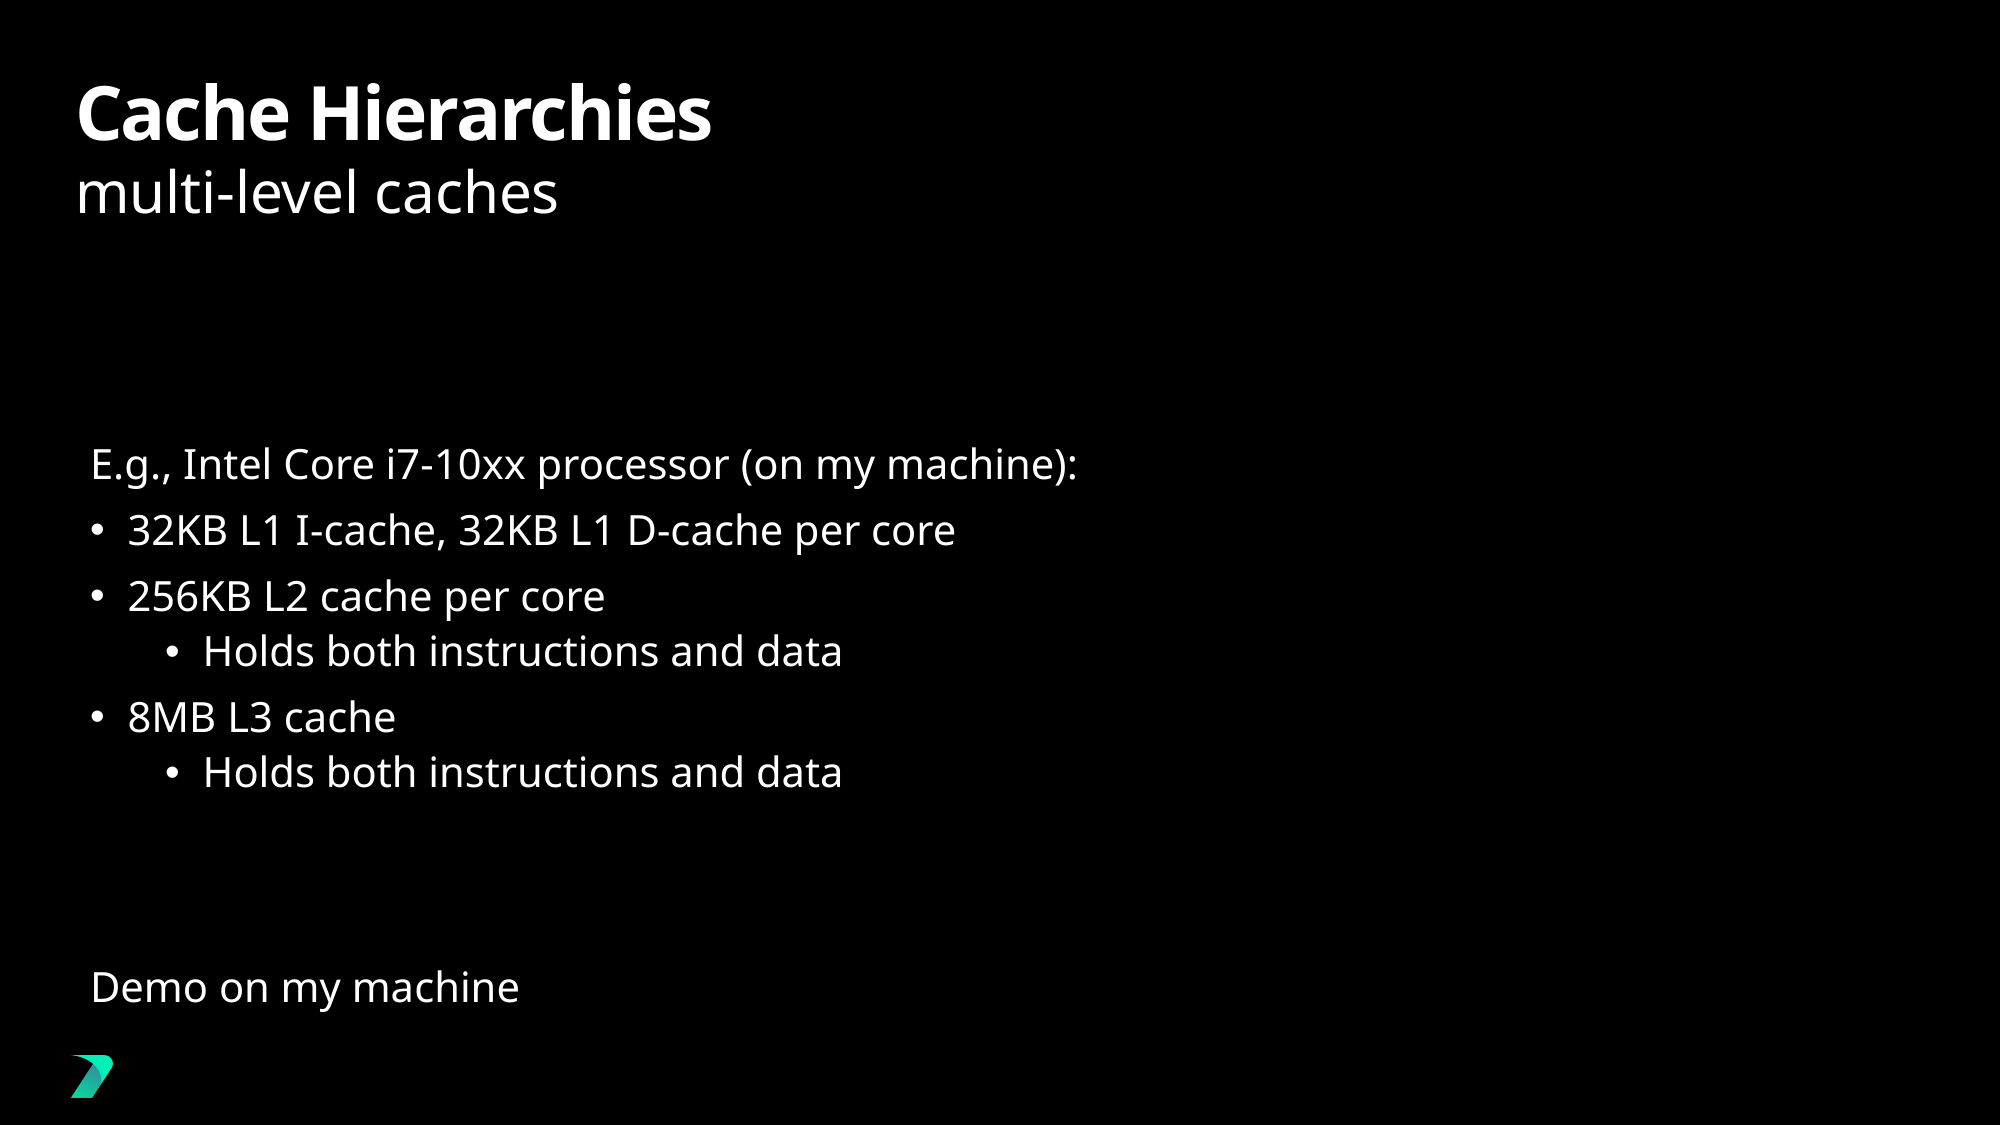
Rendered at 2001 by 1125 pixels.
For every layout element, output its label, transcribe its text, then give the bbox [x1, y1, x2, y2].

list E.g., Intel Core i7-10xx processor (on my machine): 32KB L1 I-cache, 32KB L1 D-cache per core 256KB L2 cache per core Holds both instructions and data 8MB L3 cache Holds both instructions and data Demo on my machine [75, 299, 1925, 1014]
list multi-level caches [75, 155, 1800, 256]
picture [67, 1055, 113, 1098]
title Cache Hierarchies [75, 75, 1925, 179]
